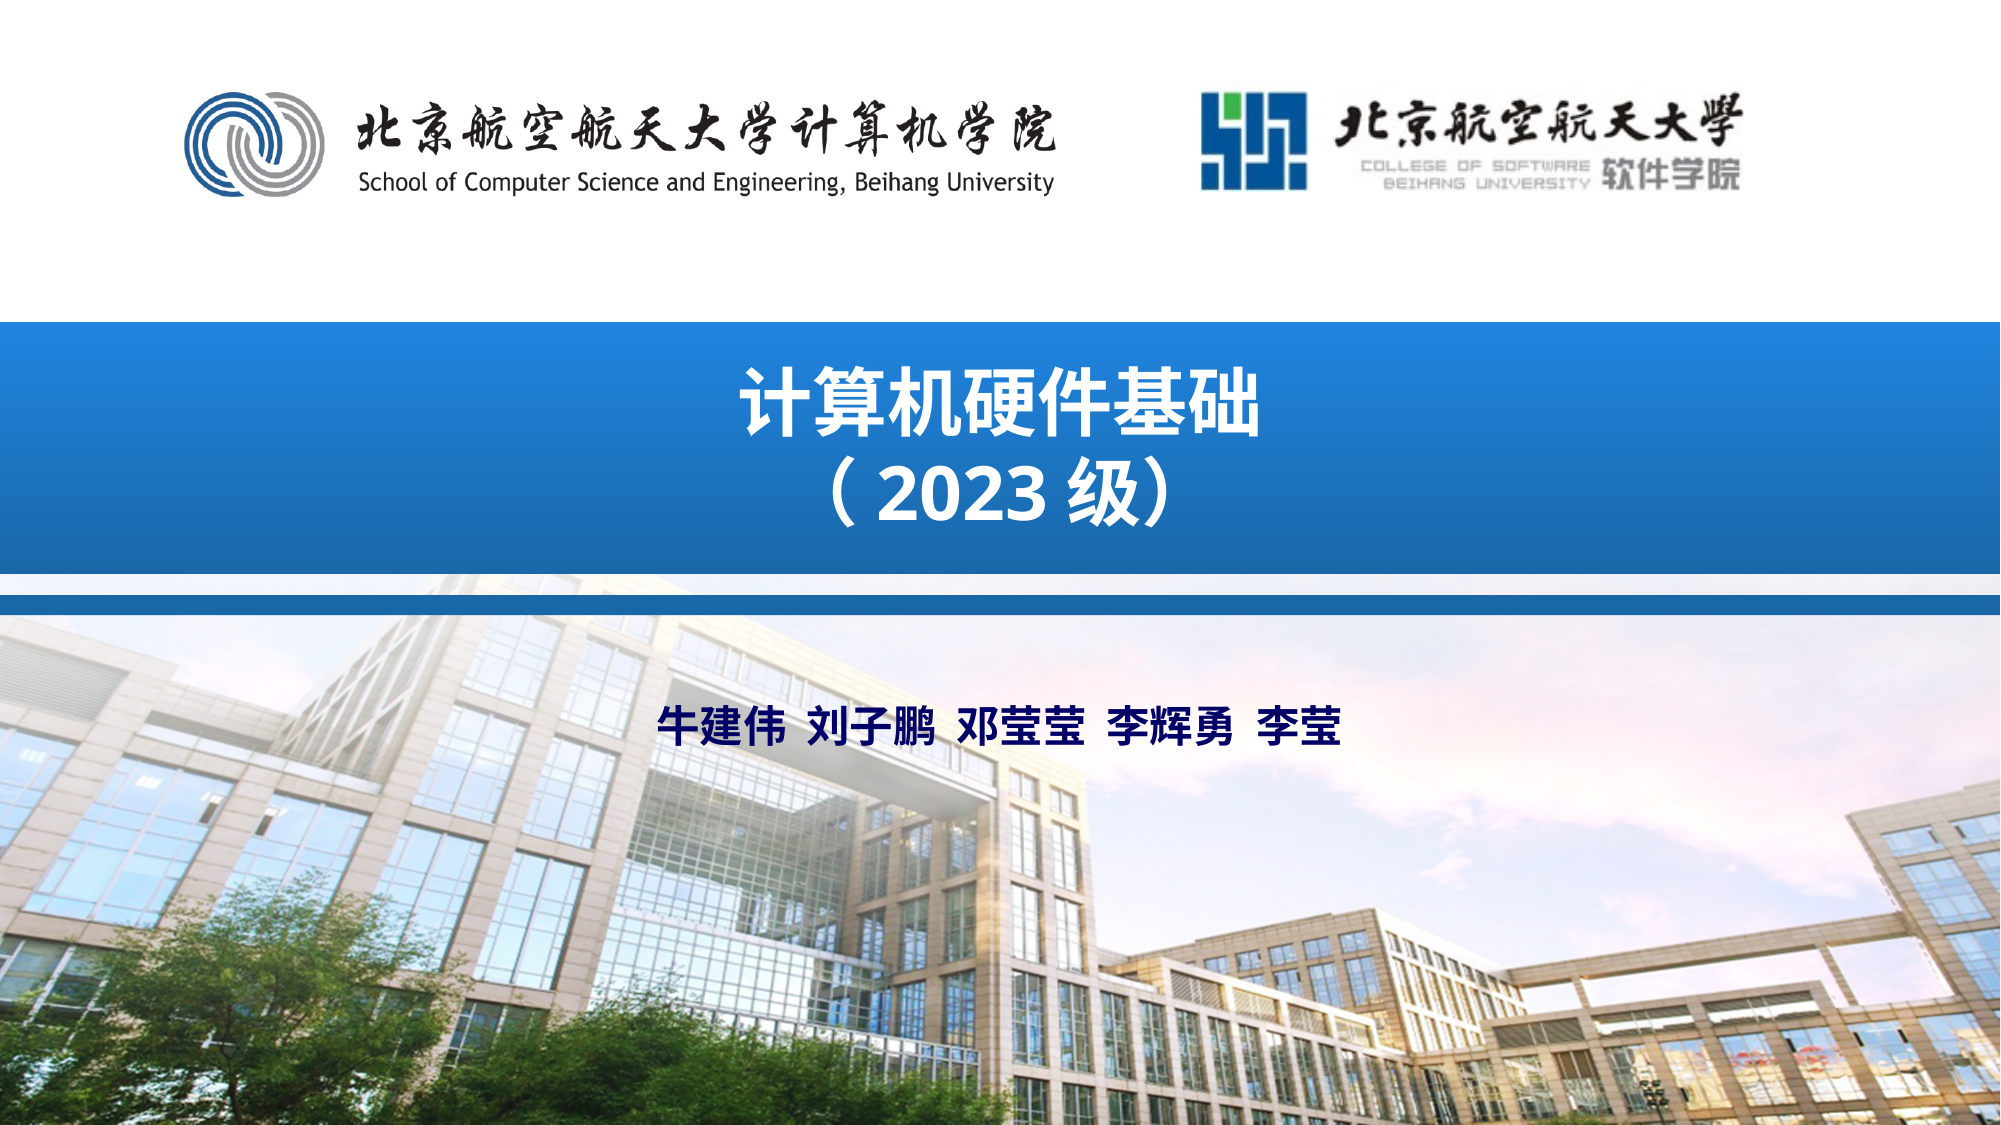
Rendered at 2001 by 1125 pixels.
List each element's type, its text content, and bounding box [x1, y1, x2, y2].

picture [0, 0, 2001, 1125]
title 计算机硬件基础 （2023级） [149, 321, 1851, 569]
subtitle 牛建伟 刘子鹏 邓莹莹 李辉勇 李莹 [479, 632, 1521, 1125]
